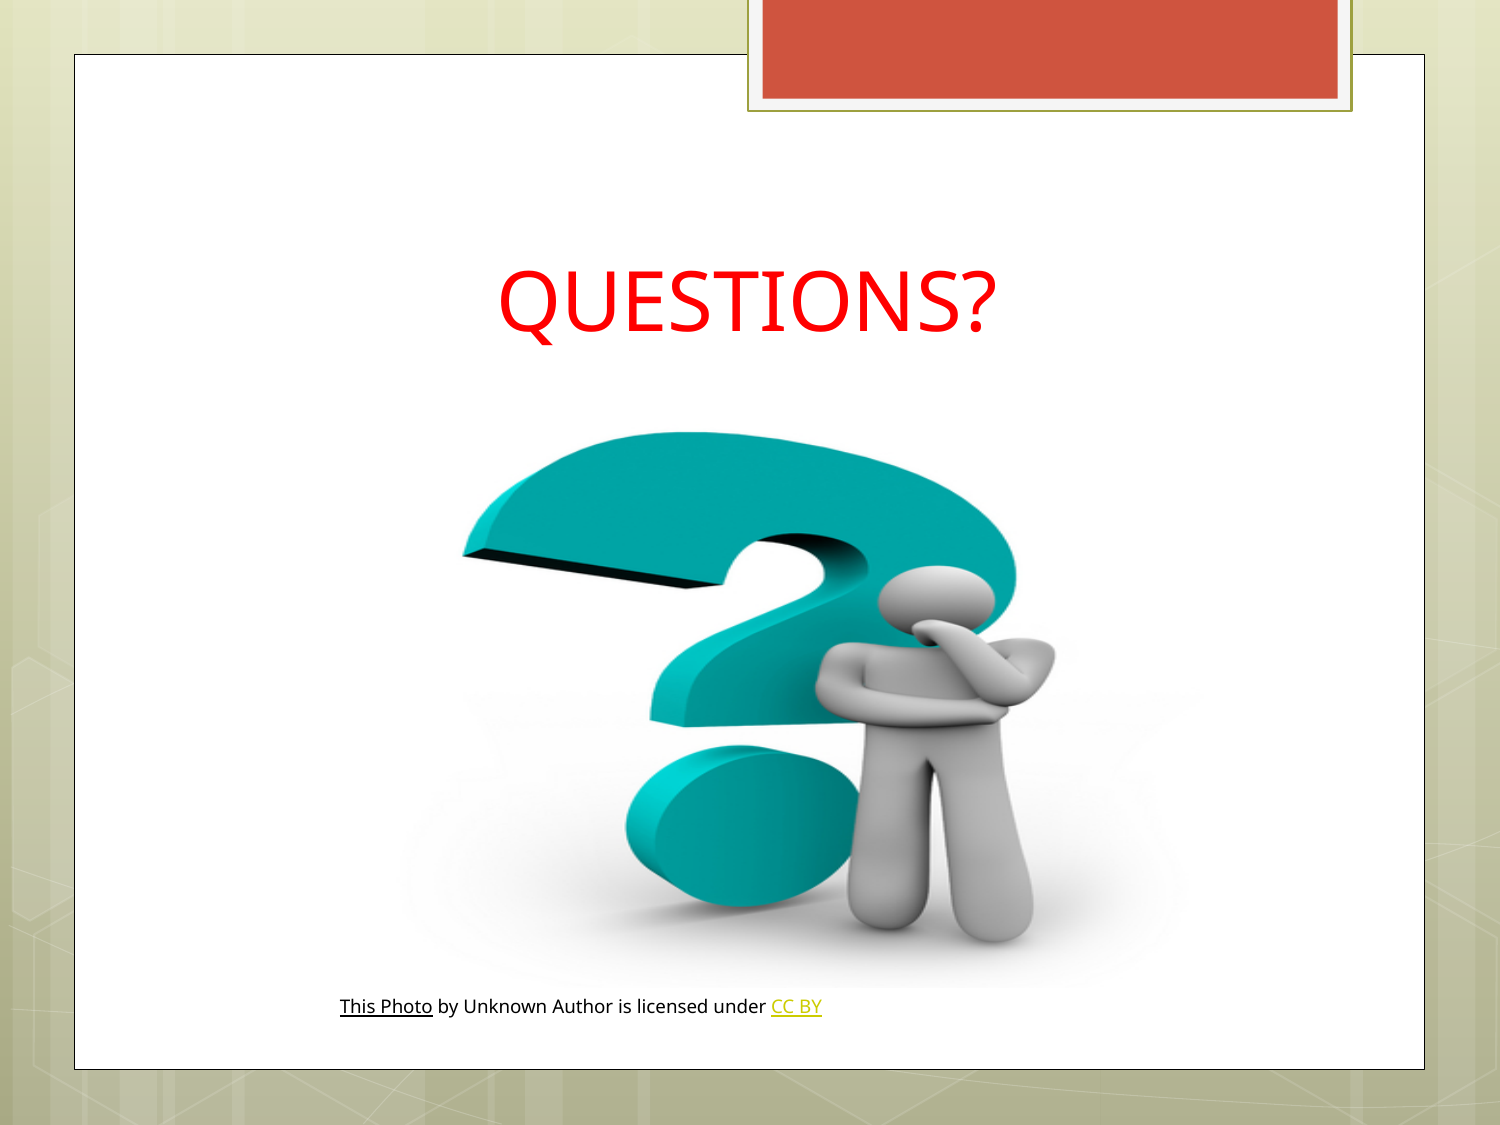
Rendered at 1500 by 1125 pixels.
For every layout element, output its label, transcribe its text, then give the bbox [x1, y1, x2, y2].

picture [324, 424, 1251, 988]
text_box This Photo by Unknown Author is licensed under CC BY [324, 996, 1250, 1028]
title QUESTIONS? [171, 168, 1324, 357]
